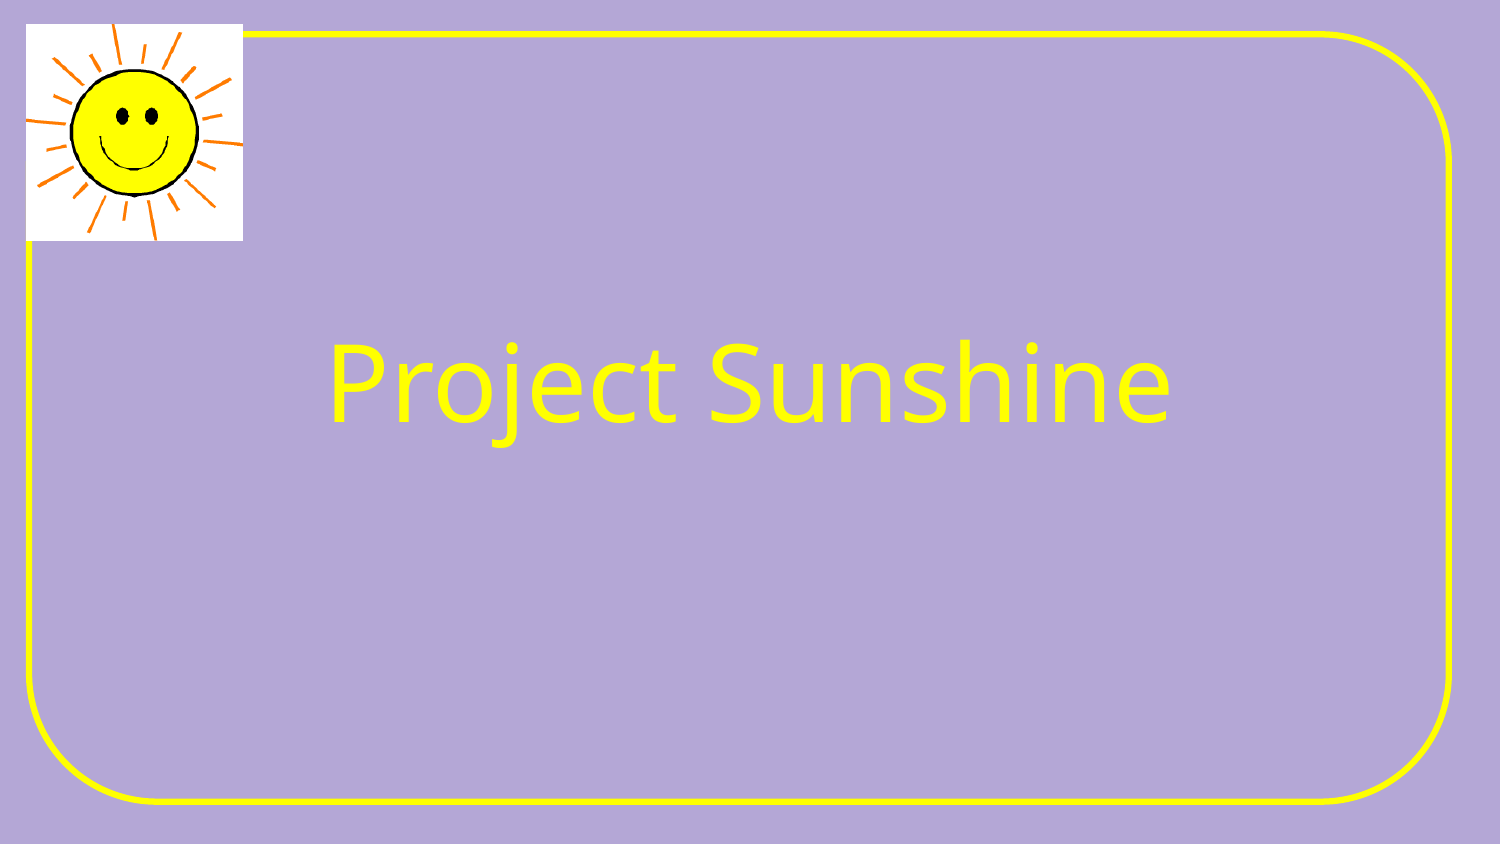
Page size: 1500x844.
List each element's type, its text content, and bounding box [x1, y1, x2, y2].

picture [25, 24, 243, 242]
title Project Sunshine [51, 253, 1449, 591]
text_box [29, 34, 1449, 802]
